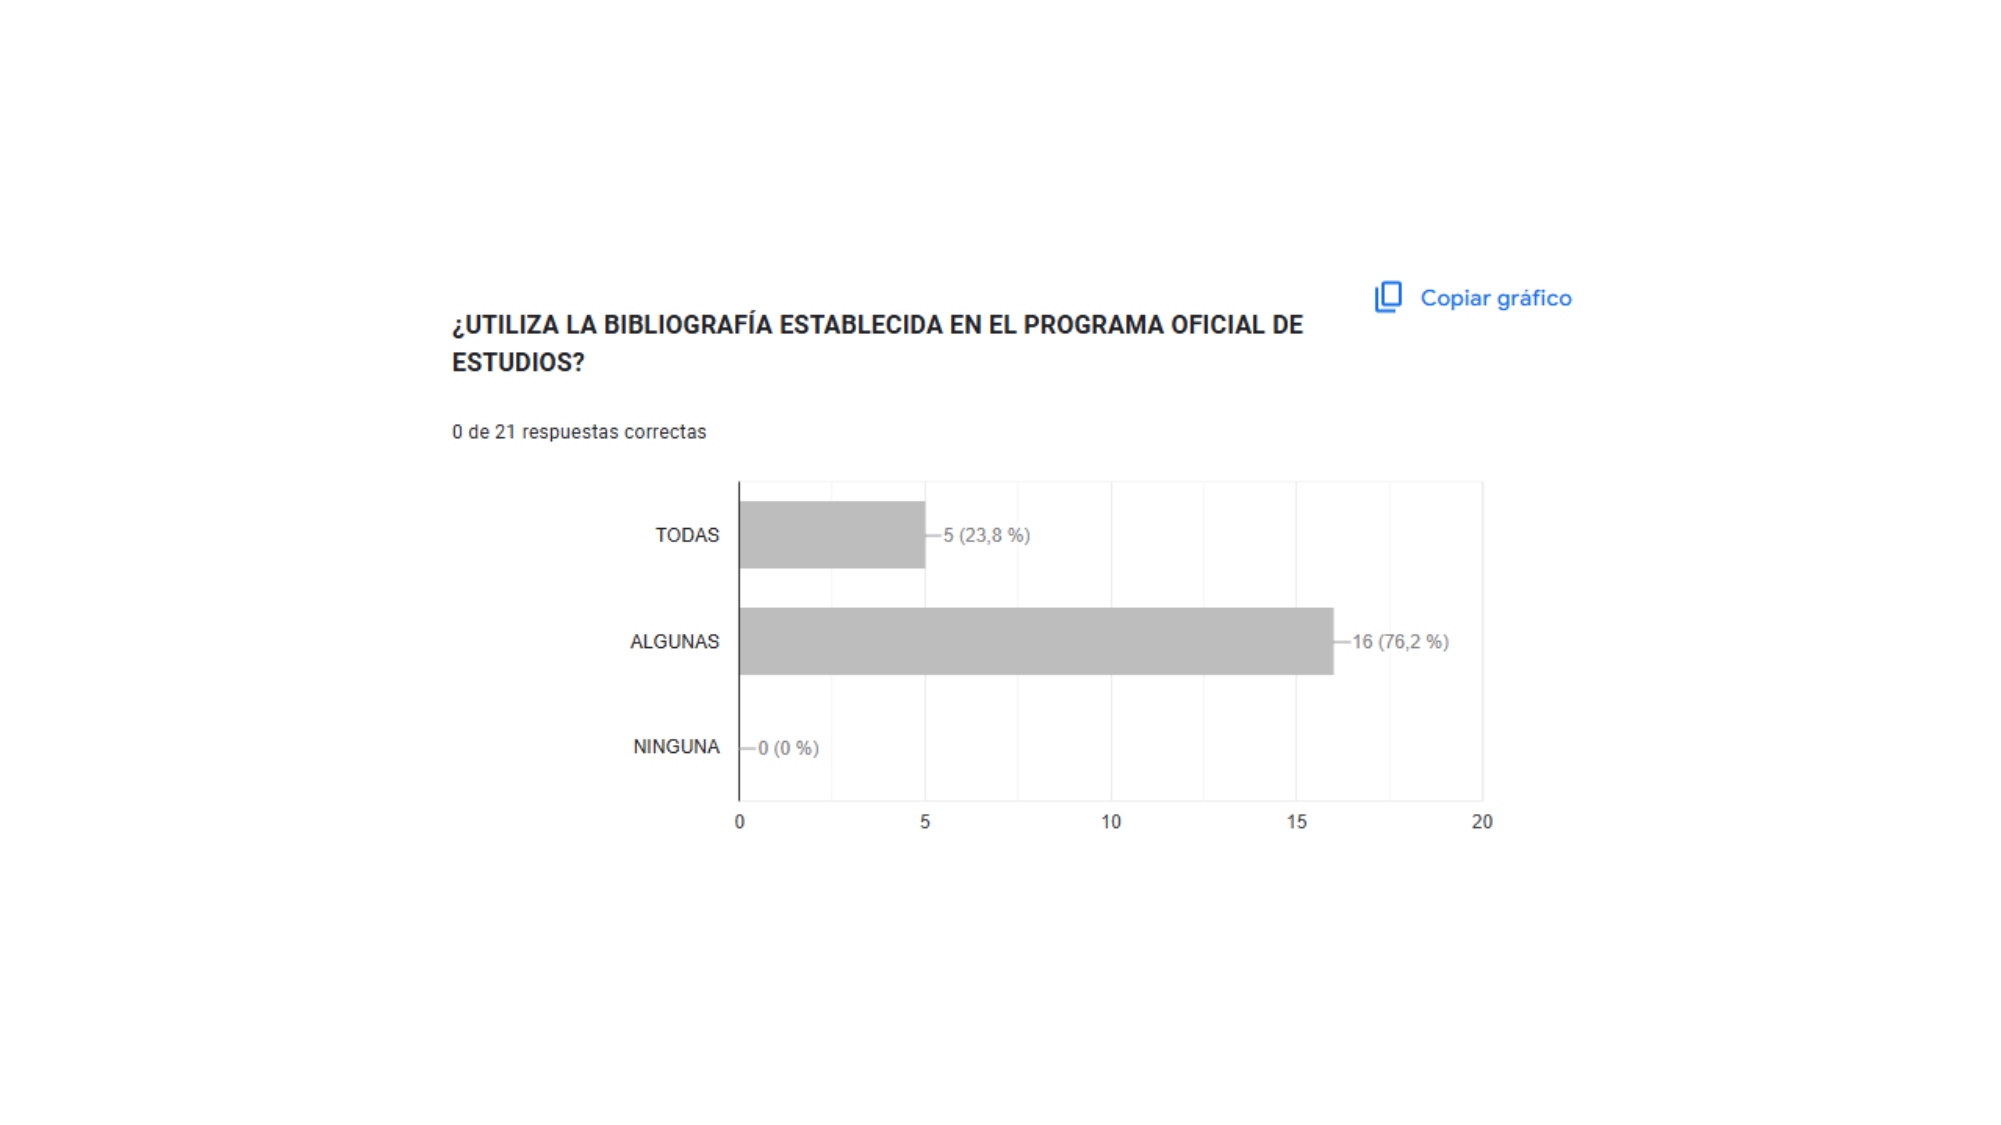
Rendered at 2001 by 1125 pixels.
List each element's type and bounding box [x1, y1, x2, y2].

picture [418, 265, 1582, 860]
